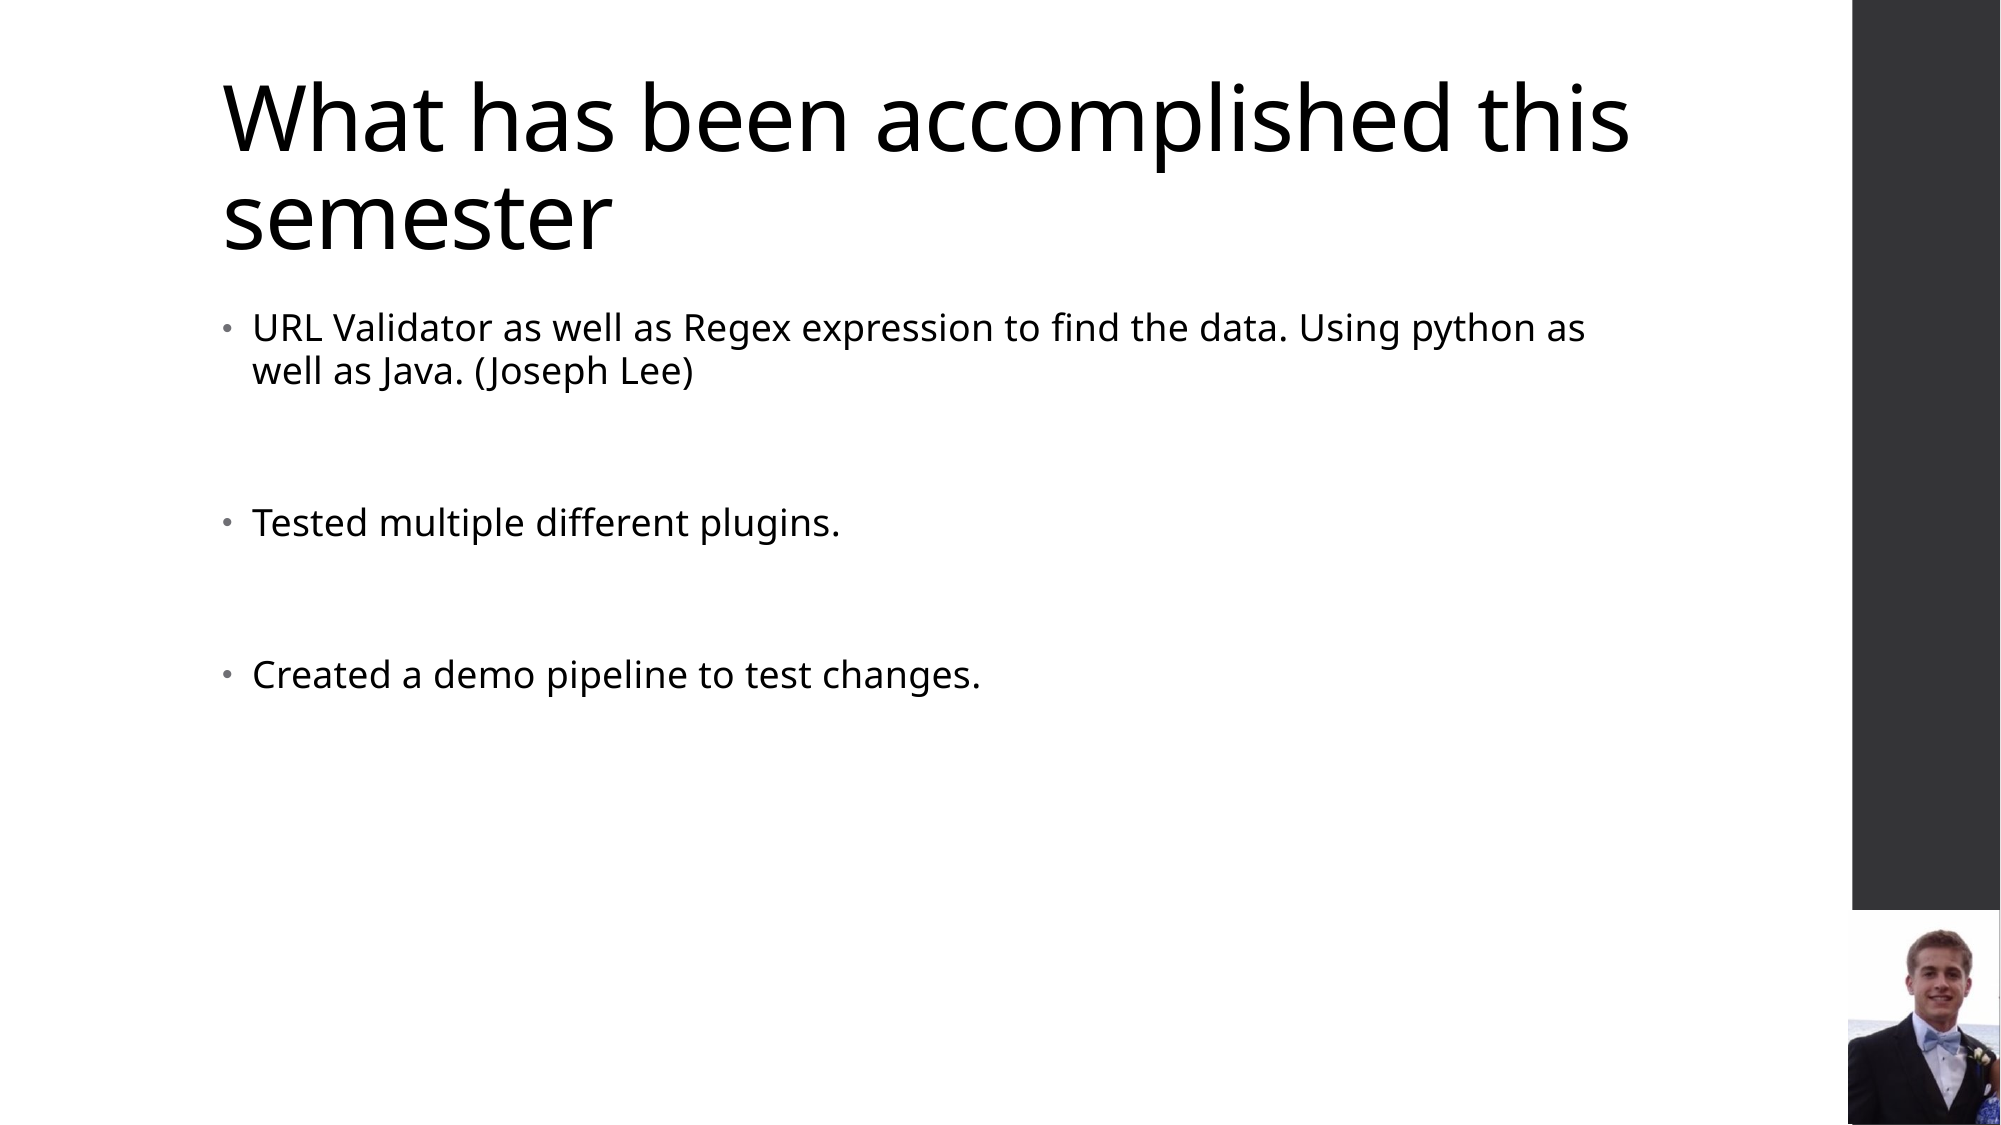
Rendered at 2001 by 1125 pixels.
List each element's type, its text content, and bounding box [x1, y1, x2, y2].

title What has been accomplished this semester [206, 60, 1797, 278]
picture [1847, 910, 2000, 1125]
list URL Validator as well as Regex expression to find the data. Using python as well as Java. (Joseph Lee) Tested multiple different plugins. Created a demo pipeline to test changes. [206, 299, 1617, 1014]
